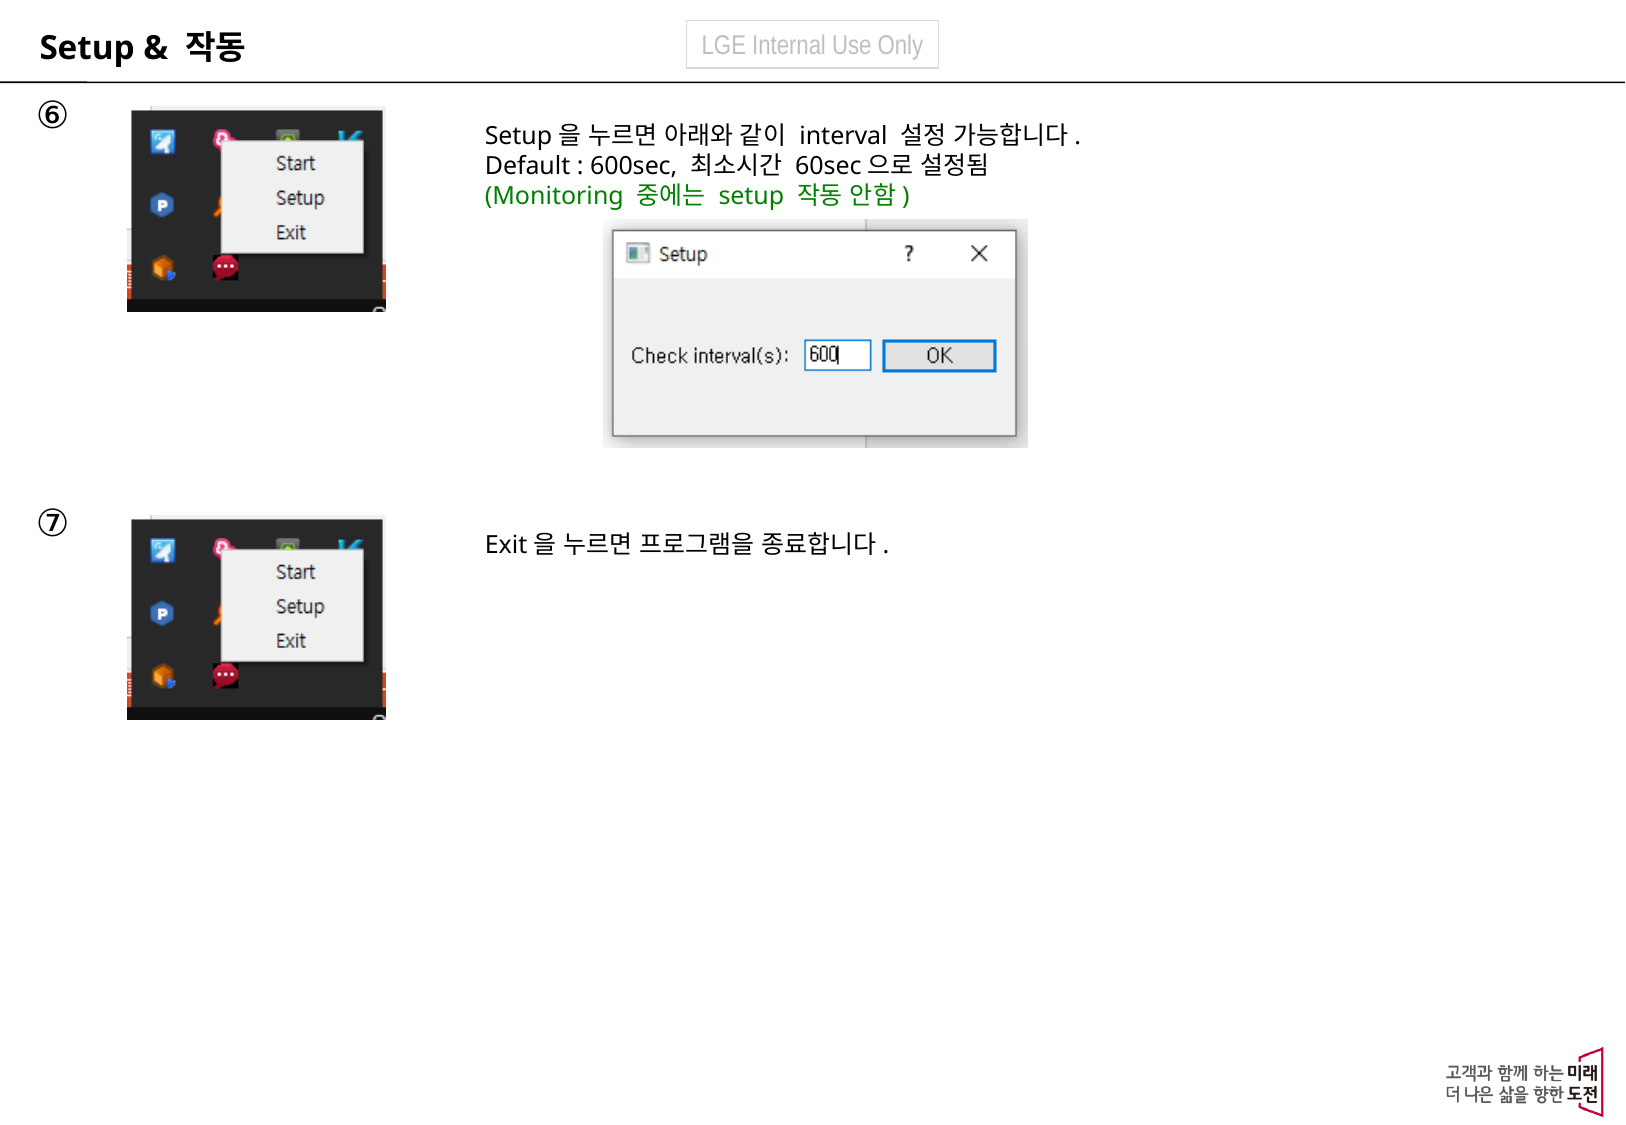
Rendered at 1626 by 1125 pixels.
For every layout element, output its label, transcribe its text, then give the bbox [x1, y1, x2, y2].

text_box Exit을 누르면 프로그램을 종료합니다. [469, 521, 1108, 596]
picture [127, 514, 386, 721]
text_box Setup & 작동 [24, 18, 663, 74]
text_box ⑦ [21, 491, 116, 552]
text_box Setup을 누르면 아래와 같이 interval 설정 가능합니다. Default : 600sec, 최소시간 60sec으로 설정됨 (Monitoring 중에는 setup 작동 안함) [469, 112, 1108, 247]
picture [1445, 1047, 1605, 1117]
picture [602, 219, 1029, 449]
text_box ⑥ [21, 83, 116, 144]
picture [127, 106, 386, 312]
